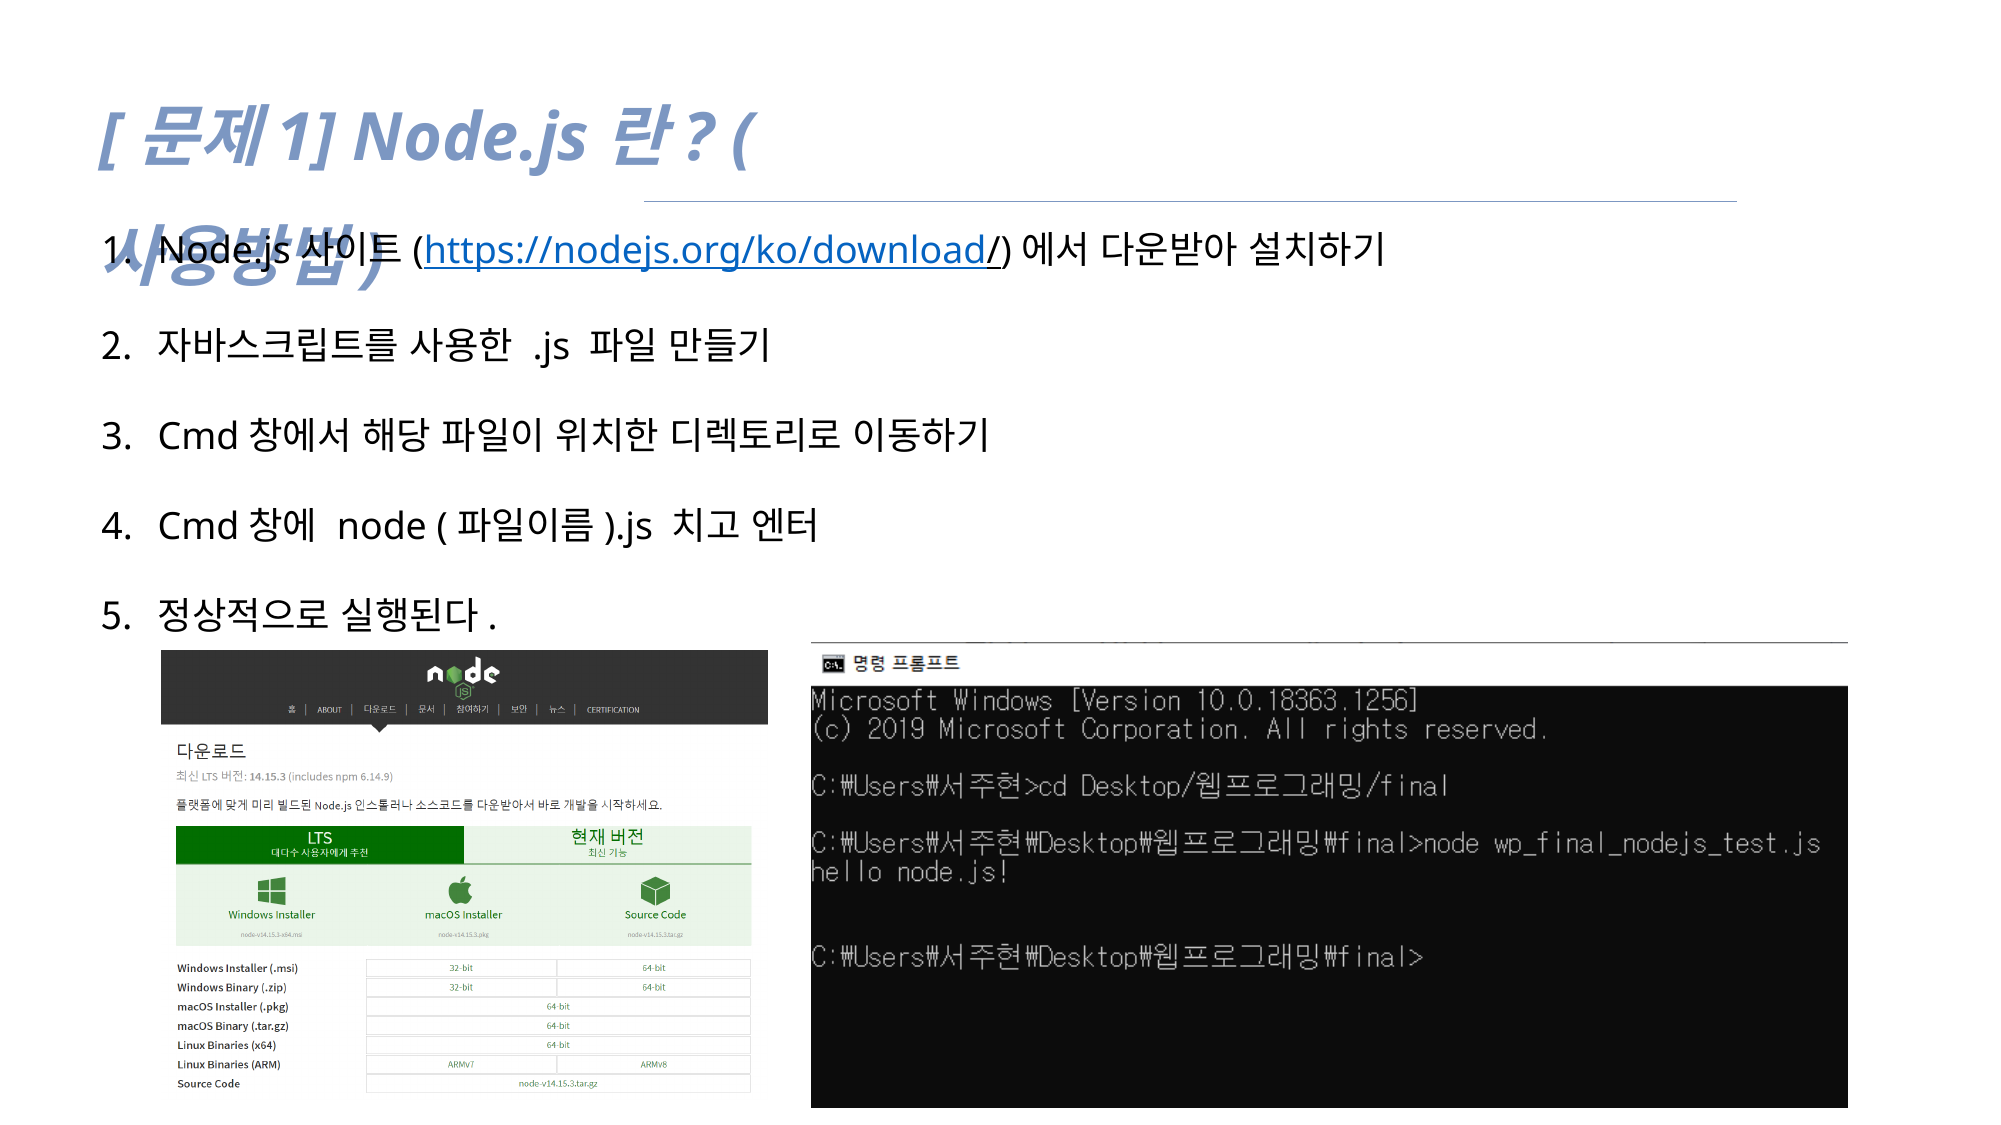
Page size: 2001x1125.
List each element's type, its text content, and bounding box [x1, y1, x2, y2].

picture [811, 642, 1848, 1108]
picture [161, 650, 768, 1100]
text_box Node.js사이트(https://nodejs.org/ko/download/)에서 다운받아 설치하기 자바스크립트를 사용한 .js 파일 만들기 Cmd창에서 해당 파일이 위치한 디렉토리로 이동하기 Cmd창에 node (파일이름).js 치고 엔터 정상적으로 실행된다. [86, 218, 1402, 645]
text_box [문제1] Node.js란? (사용방법) [85, 46, 1028, 302]
